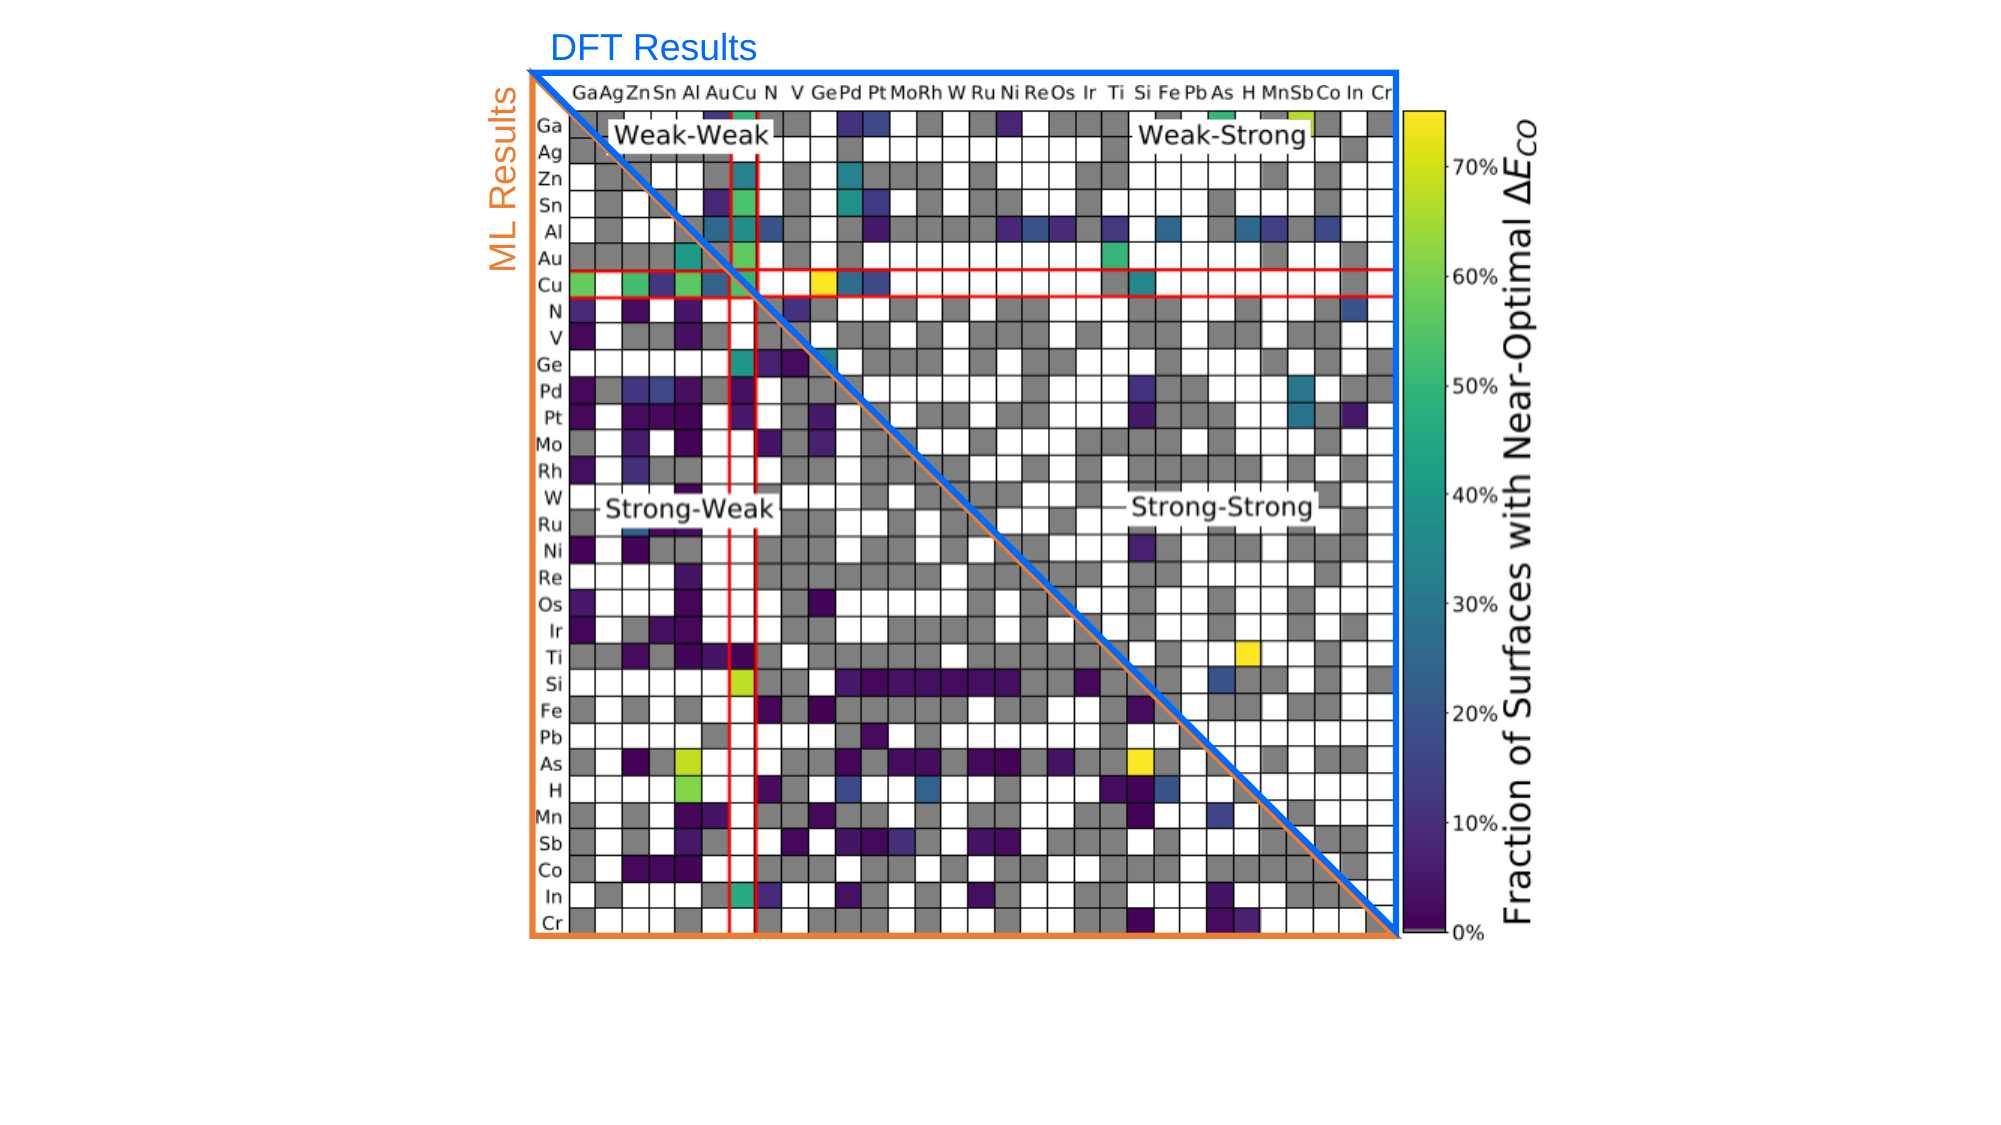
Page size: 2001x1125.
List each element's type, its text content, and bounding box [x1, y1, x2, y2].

text_box ML Results [470, 72, 531, 352]
text_box [531, 73, 571, 937]
text_box DFT Results [535, 15, 815, 75]
picture [536, 85, 1538, 941]
text_box [531, 71, 1398, 112]
